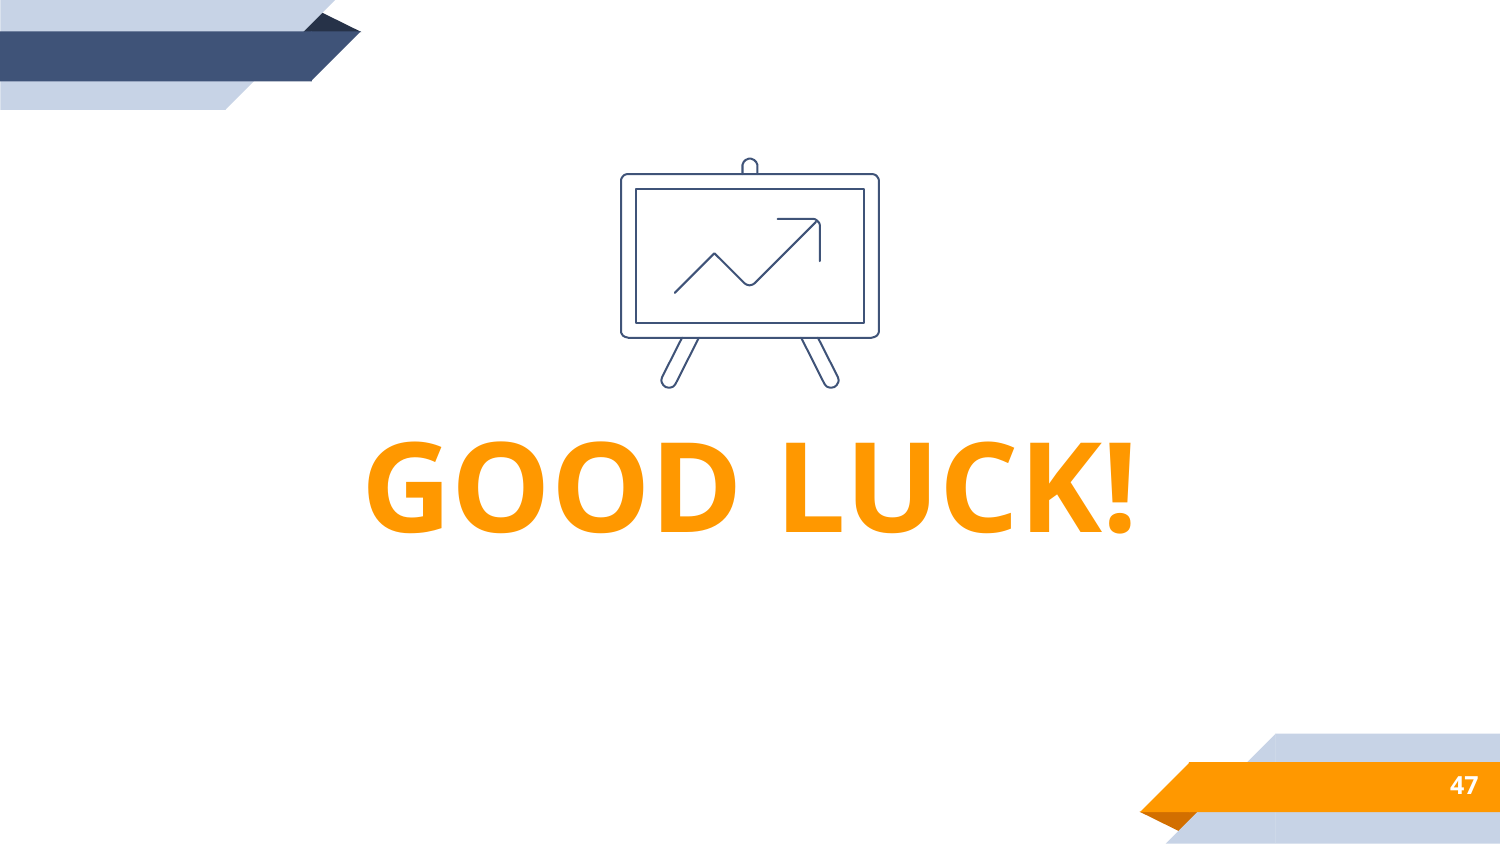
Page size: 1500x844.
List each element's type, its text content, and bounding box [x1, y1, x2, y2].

slide_number 47 [1249, 760, 1494, 813]
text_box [620, 158, 880, 389]
text_box GOOD LUCK! [209, 387, 1291, 579]
